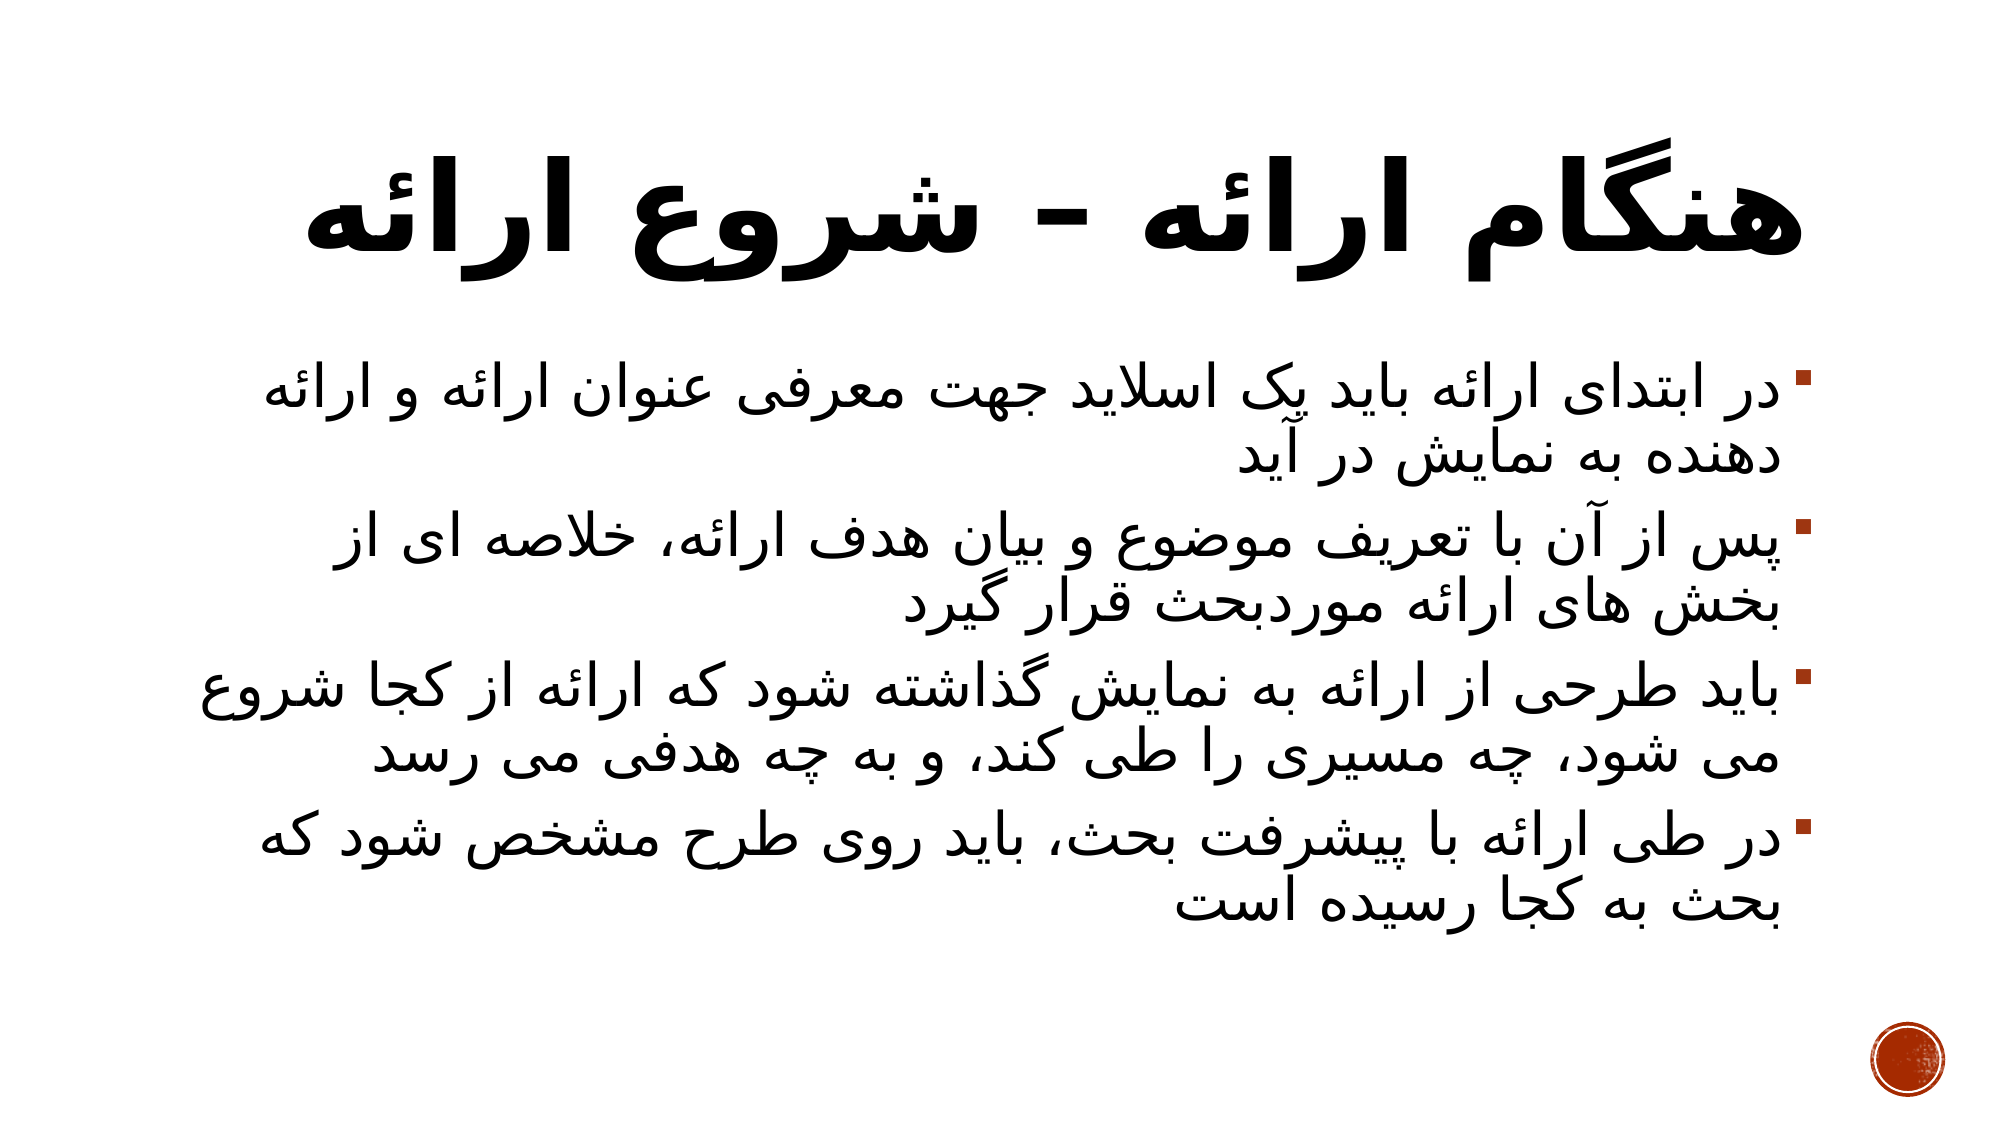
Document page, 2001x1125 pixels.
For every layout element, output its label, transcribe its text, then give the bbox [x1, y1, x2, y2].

title هنگام ارائه – شروع ارائه [175, 79, 1826, 344]
list در ابتدای ارائه باید یک اسلاید جهت معرفی عنوان ارائه و ارائه دهنده به نمایش در آید پس از آن با تعریف موضوع و بیان هدف ارائه، خلاصه ای از بخش های ارائه موردبحث قرار گیرد باید طرحی از ارائه به نمایش گذاشته شود که ارائه از کجا شروع می شود، چه مسیری را طی کند، و به چه هدفی می رسد در طی ارائه با پیشرفت بحث، باید روی طرح مشخص شود که بحث به کجا رسیده است [175, 348, 1826, 1013]
